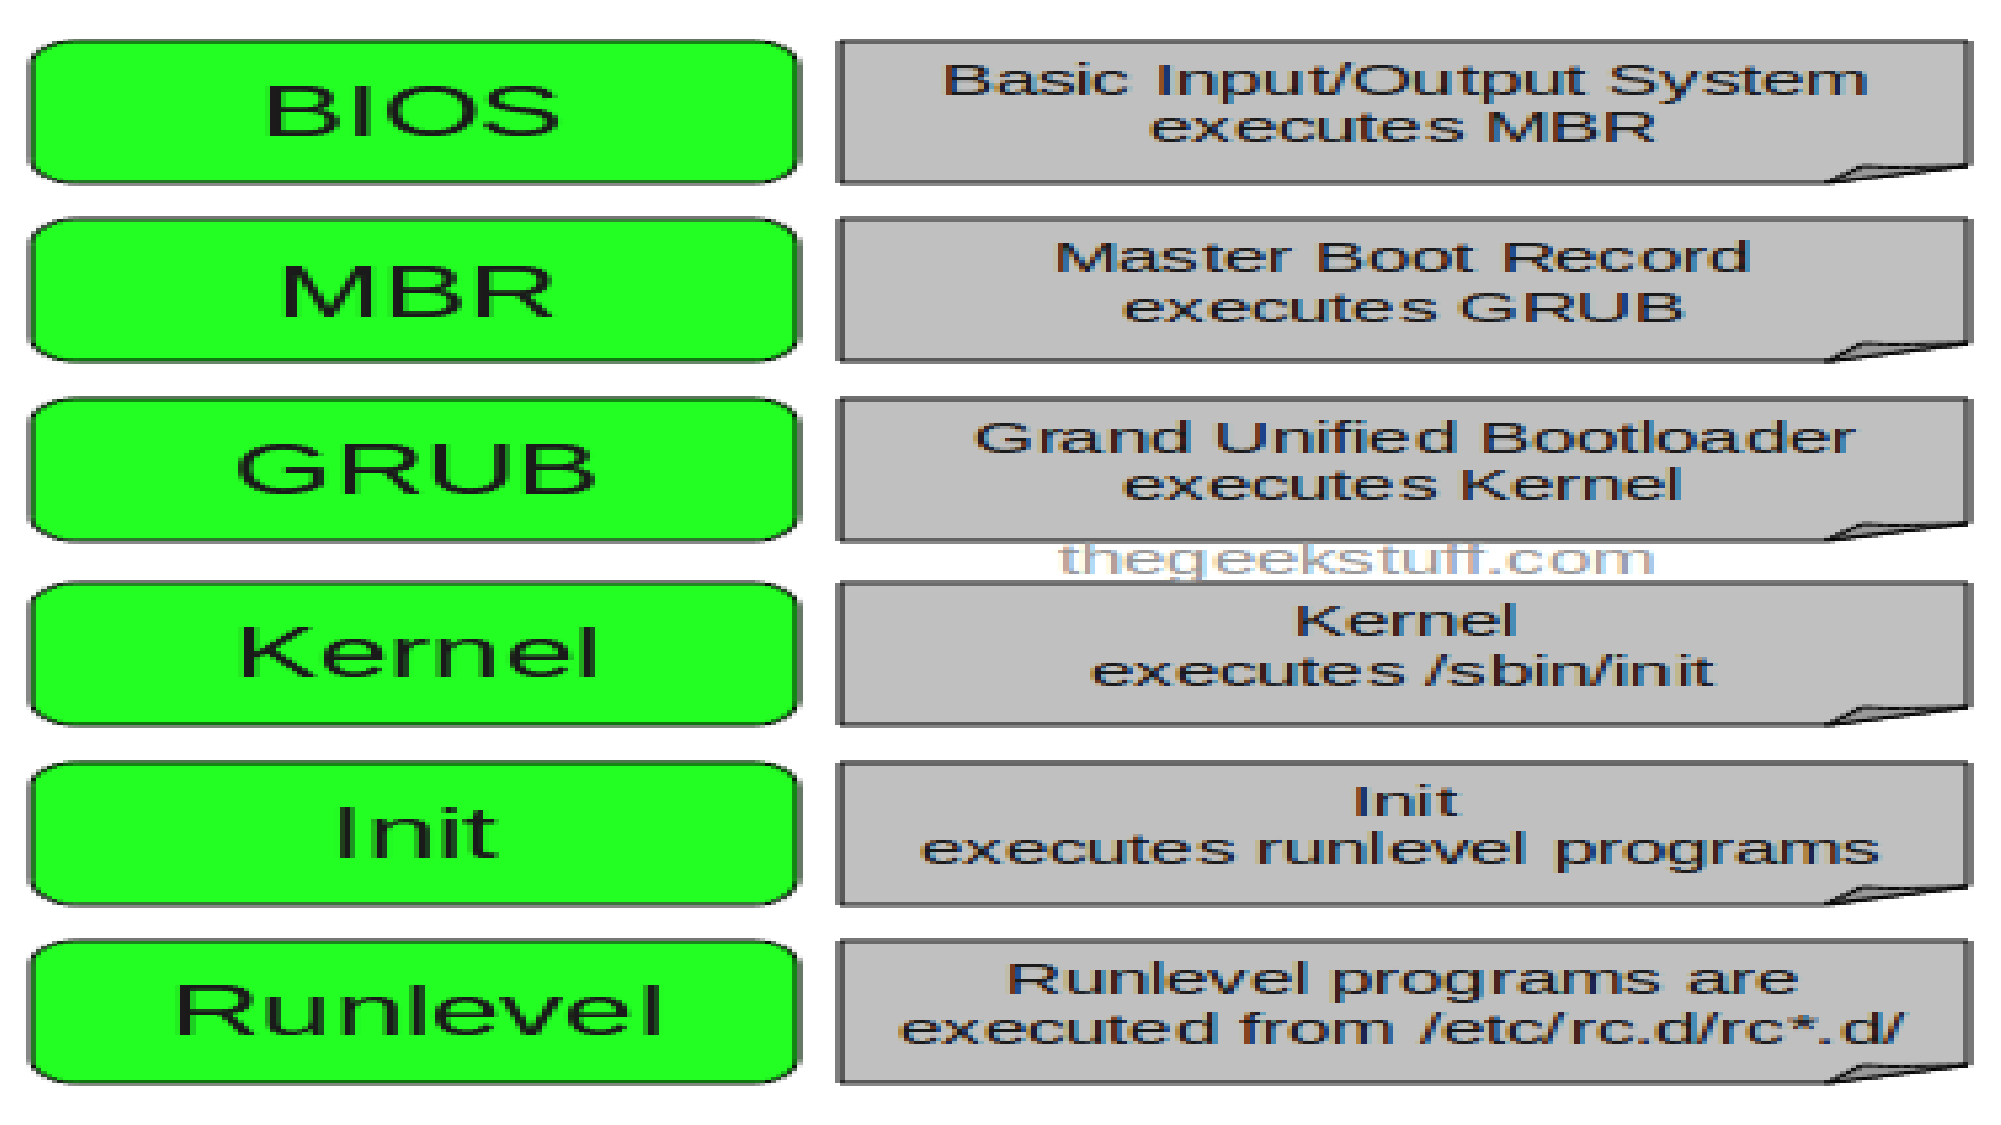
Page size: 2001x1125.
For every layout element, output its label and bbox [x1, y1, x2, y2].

list [26, 39, 1974, 1086]
